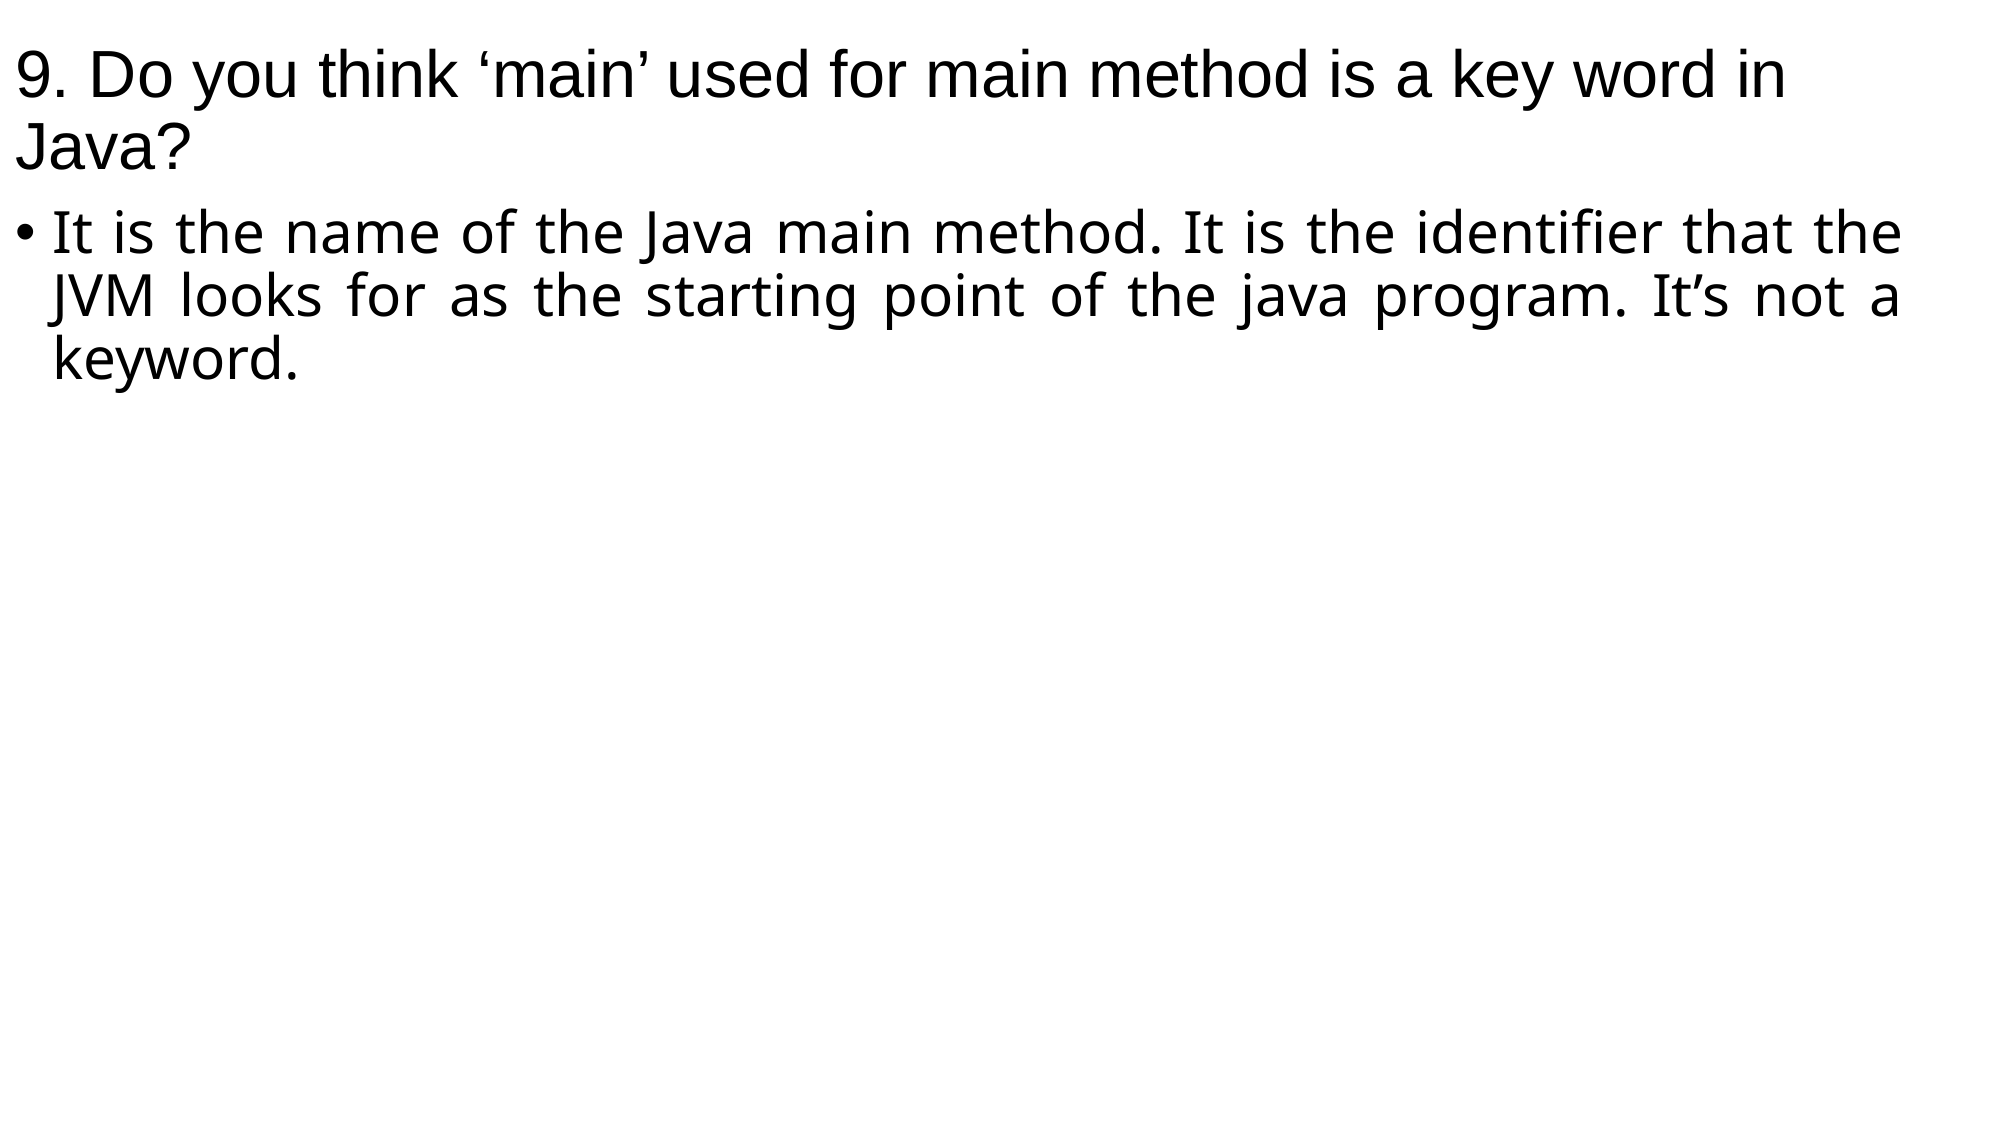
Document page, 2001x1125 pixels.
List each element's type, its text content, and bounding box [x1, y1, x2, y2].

title 9. Do you think ‘main’ used for main method is a key word in Java? [0, 3, 2000, 221]
list It is the name of the Java main method. It is the identifier that the JVM looks for as the starting point of the java program. It’s not a keyword. [0, 195, 1918, 1036]
